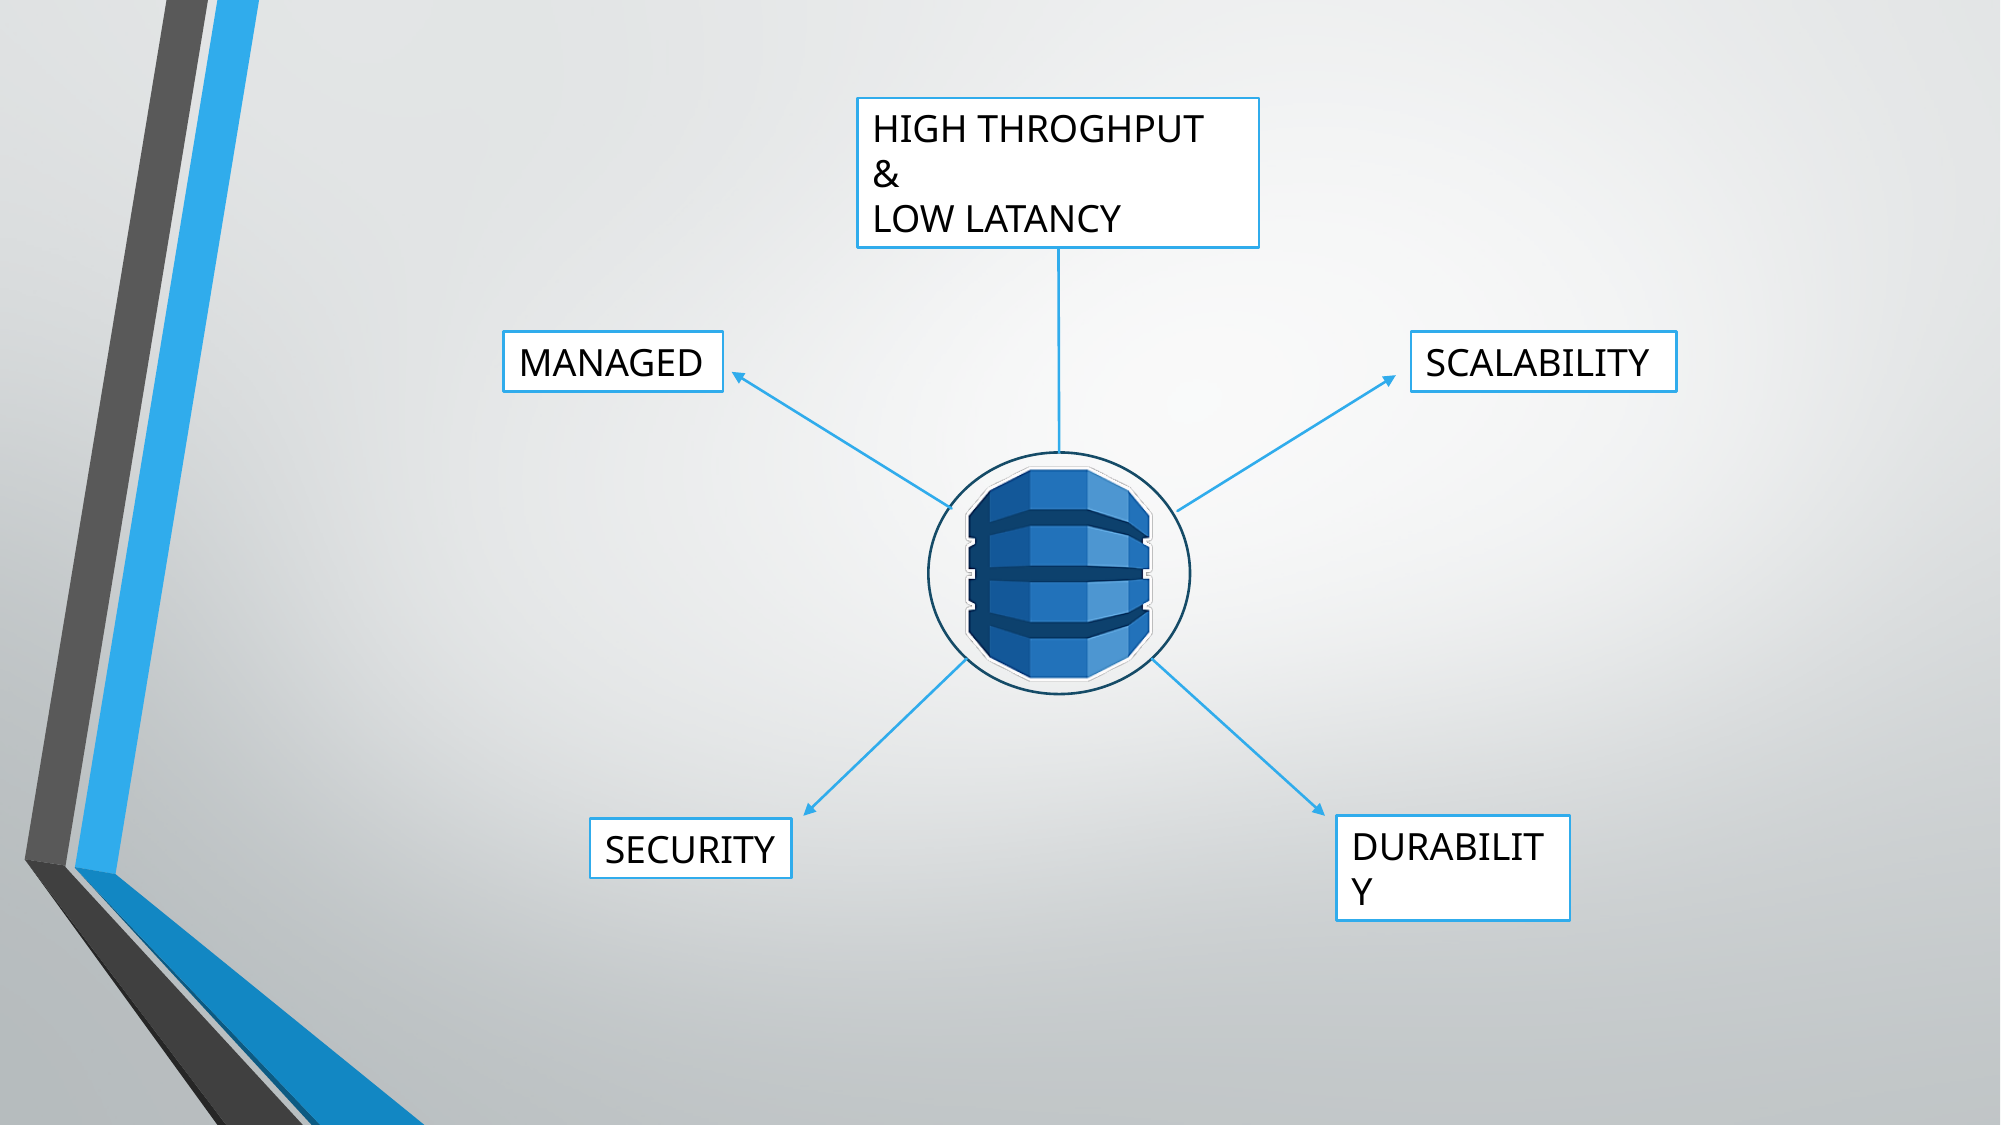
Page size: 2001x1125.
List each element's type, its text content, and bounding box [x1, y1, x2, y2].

text_box MANAGED [502, 330, 724, 393]
text_box [927, 451, 1192, 696]
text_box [1151, 658, 1326, 816]
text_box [731, 371, 952, 509]
text_box DURABILITY [1335, 814, 1571, 922]
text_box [1177, 374, 1397, 512]
text_box HIGH THROGHPUT & LOW LATANCY [856, 97, 1260, 249]
text_box SCALABILITY [1410, 330, 1678, 393]
text_box SECURITY [589, 817, 793, 879]
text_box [803, 658, 967, 816]
